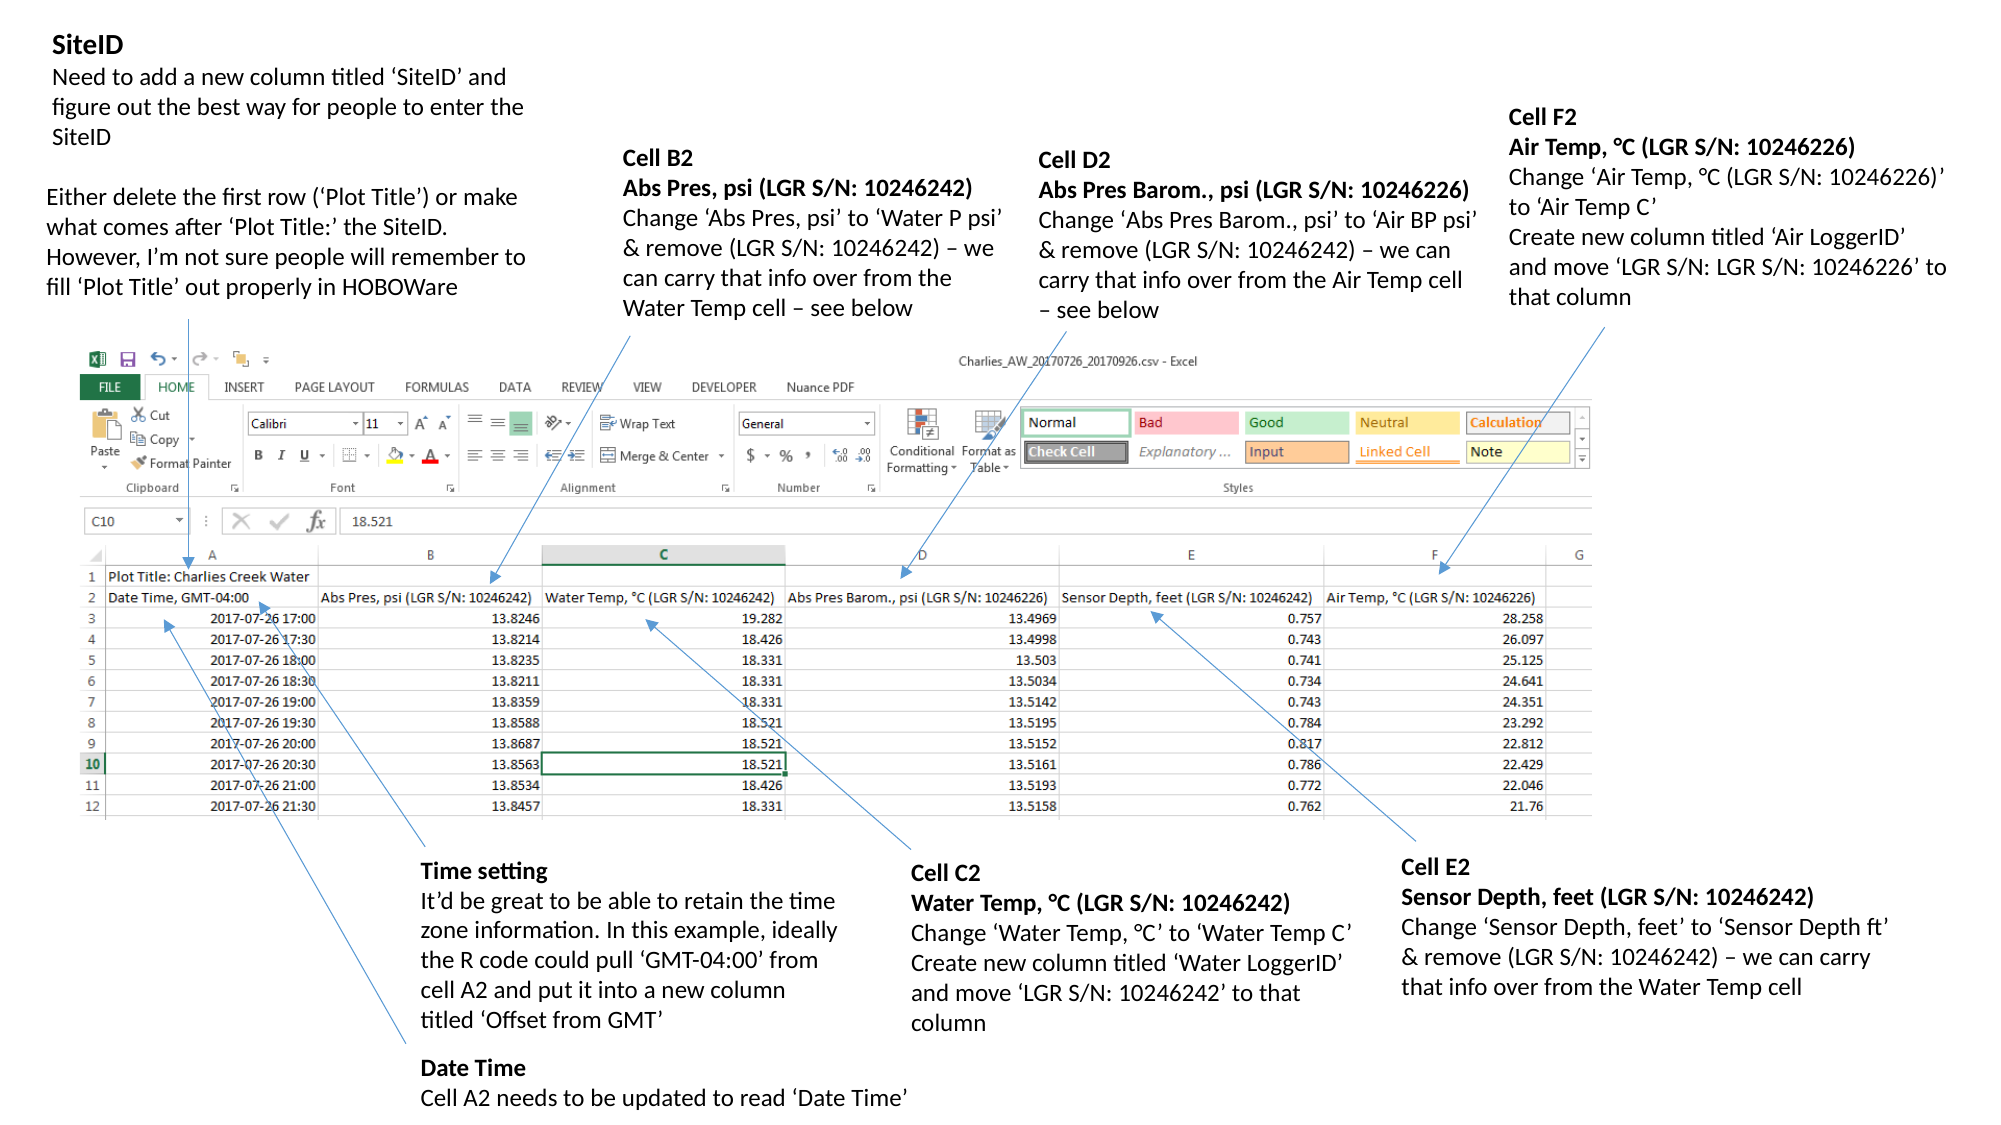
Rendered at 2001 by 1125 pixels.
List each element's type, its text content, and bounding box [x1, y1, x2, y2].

text_box Date Time Cell A2 needs to be updated to read ‘Date Time’ [405, 1043, 931, 1119]
text_box Cell F2 Air Temp, °C (LGR S/N: 10246226) Change ‘Air Temp, °C (LGR S/N: 10246226)’ to ‘Air Temp C’ Create new column titled ‘Air LoggerID’ and move ‘LGR S/N: LGR S/N: 10246226’ to that column [1494, 93, 1964, 318]
text_box Cell C2 Water Temp, °C (LGR S/N: 10246242) Change ‘Water Temp, °C’ to ‘Water Temp C’ Create new column titled ‘Water LoggerID’ and move ‘LGR S/N: 10246242’ to that column [896, 849, 1393, 1044]
text_box Time setting It’d be great to be able to retain the time zone information. In this example, ideally the R code could pull ‘GMT-04:00’ from cell A2 and put it into a new column titled ‘Offset from GMT’ [406, 846, 855, 1042]
text_box Cell B2 Abs Pres, psi (LGR S/N: 10246242) Change ‘Abs Pres, psi’ to ‘Water P psi’ & remove (LGR S/N: 10246242) – we can carry that info over from the Water Temp cell – see below [608, 134, 1024, 329]
picture [79, 348, 1592, 820]
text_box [163, 619, 406, 1044]
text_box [900, 331, 1067, 579]
text_box Cell D2 Abs Pres Barom., psi (LGR S/N: 10246226) Change ‘Abs Pres Barom., psi’ to ‘Air BP psi’ & remove (LGR S/N: 10246242) – we can carry that info over from the Air Temp cell – see below [1023, 136, 1493, 331]
text_box SiteID Need to add a new column titled ‘SiteID’ and figure out the best way for people to enter the SiteID [37, 18, 547, 158]
text_box Either delete the first row (‘Plot Title’) or make what comes after ‘Plot Title:’ the SiteID. However, I’m not sure people will remember to fill ‘Plot Title’ out properly in HOBOWare [31, 173, 550, 308]
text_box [258, 601, 426, 847]
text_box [645, 619, 911, 850]
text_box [1150, 610, 1416, 842]
text_box Cell E2 Sensor Depth, feet (LGR S/N: 10246242) Change ‘Sensor Depth, feet’ to ‘Sensor Depth ft’ & remove (LGR S/N: 10246242) – we can carry that info over from the Water Temp cell [1386, 843, 1911, 1008]
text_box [489, 335, 631, 585]
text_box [1438, 327, 1605, 575]
